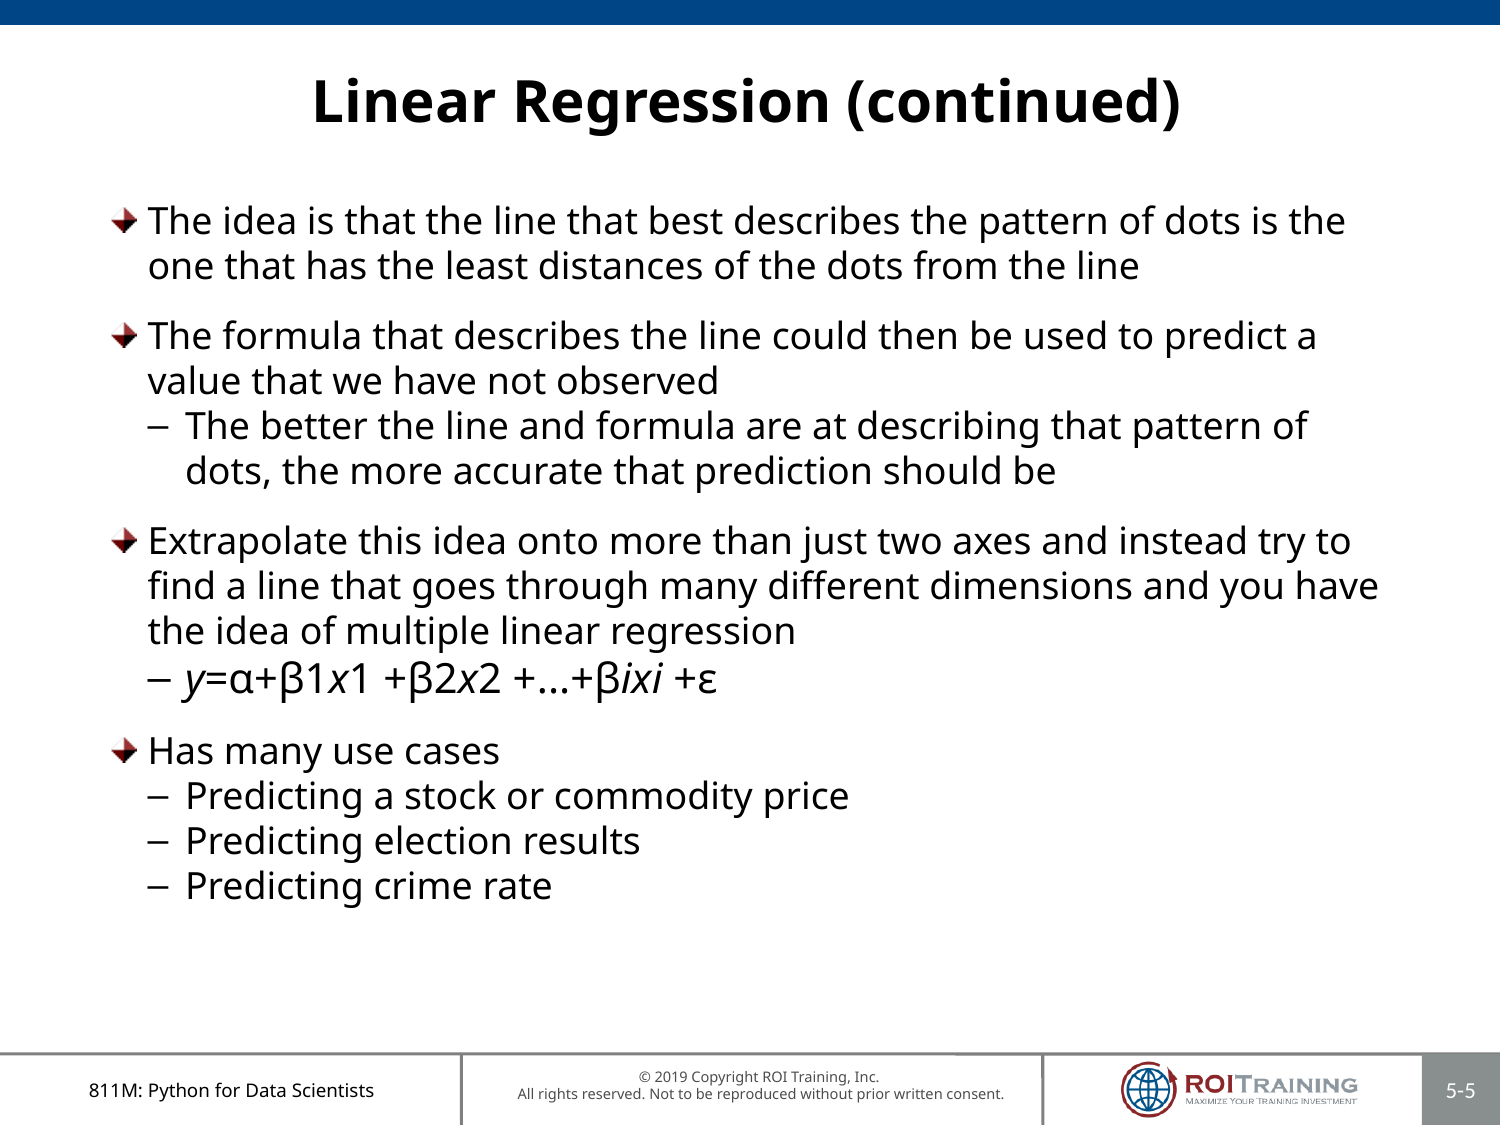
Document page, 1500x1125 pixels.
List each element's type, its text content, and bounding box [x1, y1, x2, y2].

list The idea is that the line that best describes the pattern of dots is the one that has the least distances of the dots from the line The formula that describes the line could then be used to predict a value that we have not observed The better the line and formula are at describing that pattern of dots, the more accurate that prediction should be Extrapolate this idea onto more than just two axes and instead try to find a line that goes through many different dimensions and you have the idea of multiple linear regression y=α+β1x1 +β2x2 +...+βixi +ε Has many use cases Predicting a stock or commodity price Predicting election results Predicting crime rate [95, 189, 1411, 1022]
picture [110, 321, 137, 348]
picture [110, 206, 137, 233]
picture [110, 526, 137, 553]
picture [110, 736, 137, 763]
picture [1113, 1060, 1362, 1118]
title Linear Regression (continued) [172, 47, 1322, 151]
